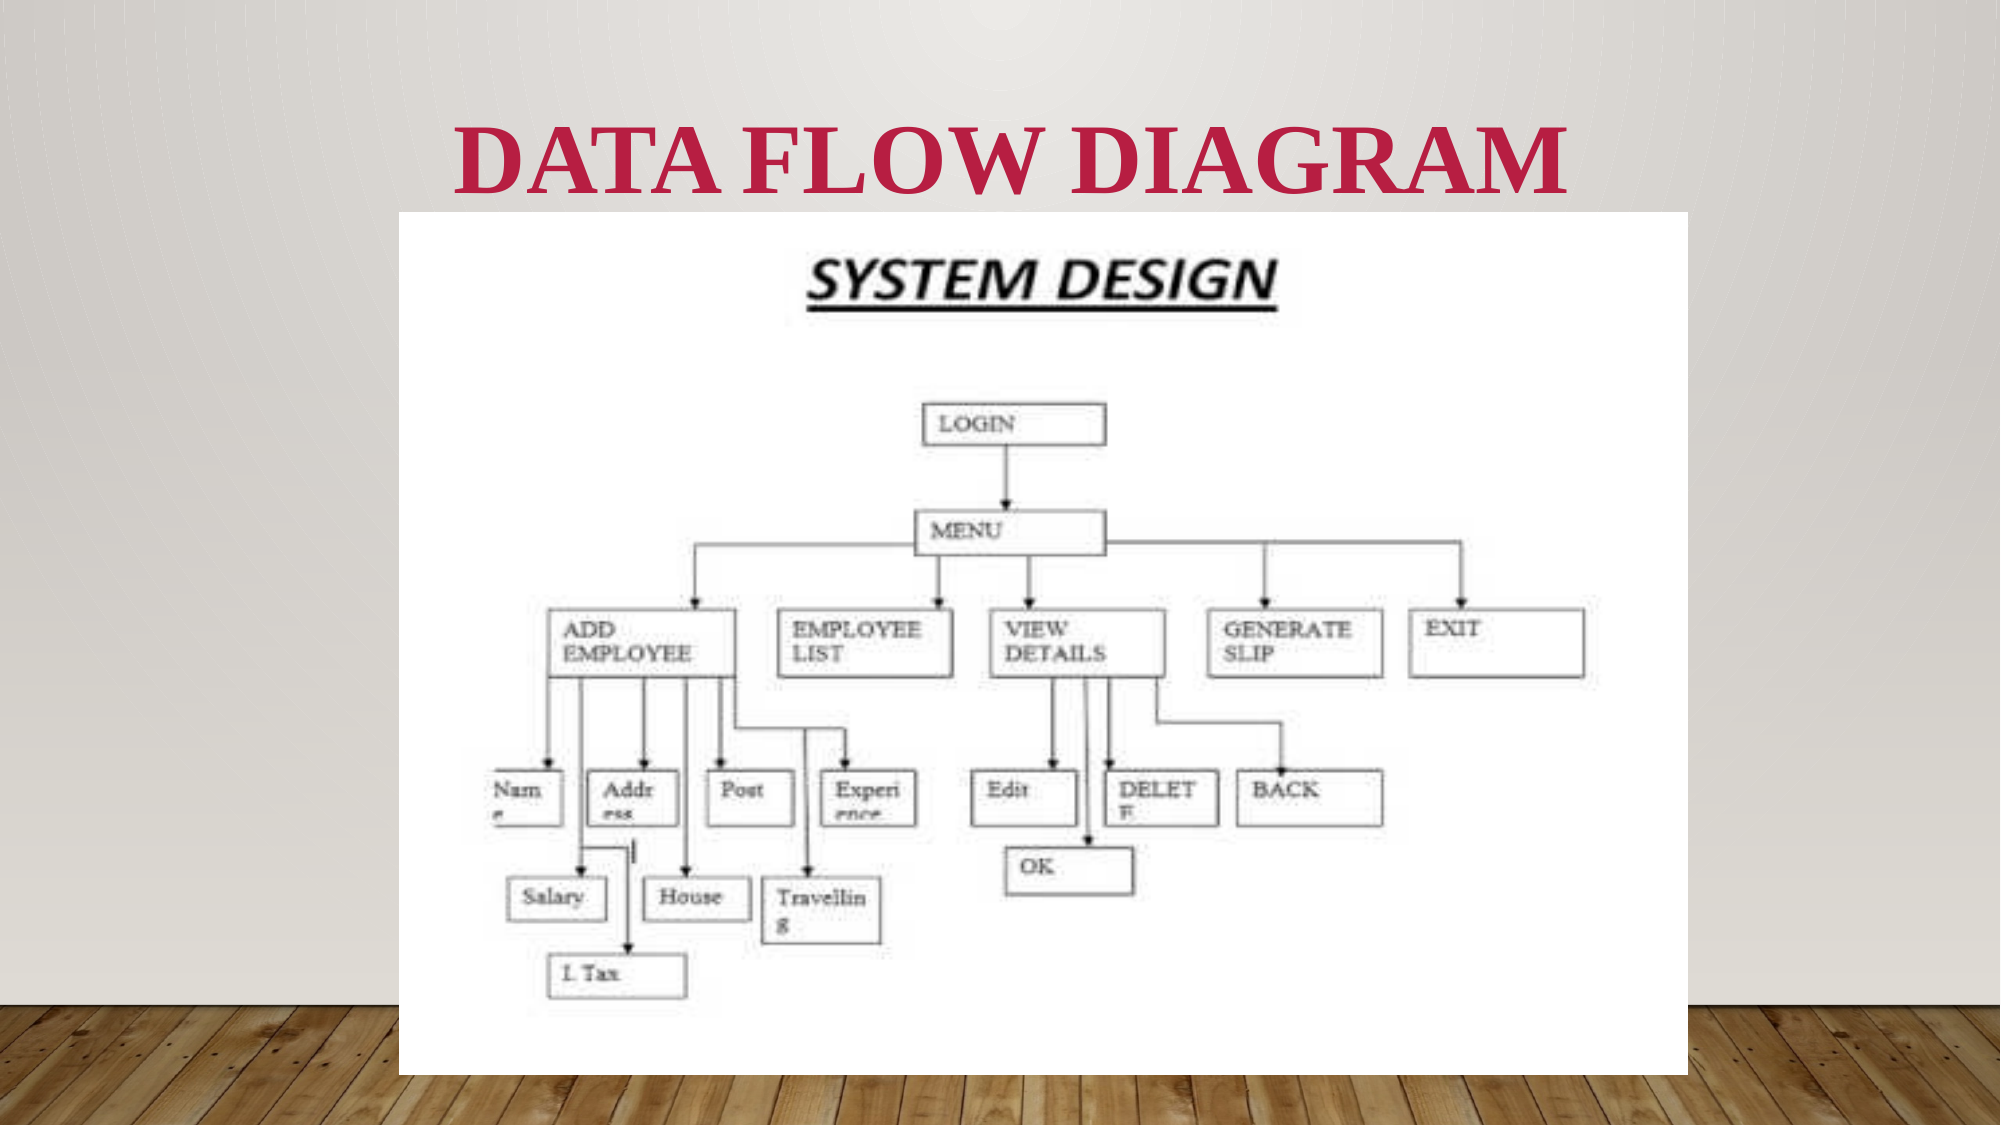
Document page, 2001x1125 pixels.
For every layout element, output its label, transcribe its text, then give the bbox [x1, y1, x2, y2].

title DATA FLOW DIAGRAM [68, 99, 1932, 255]
picture [0, 212, 2000, 1125]
